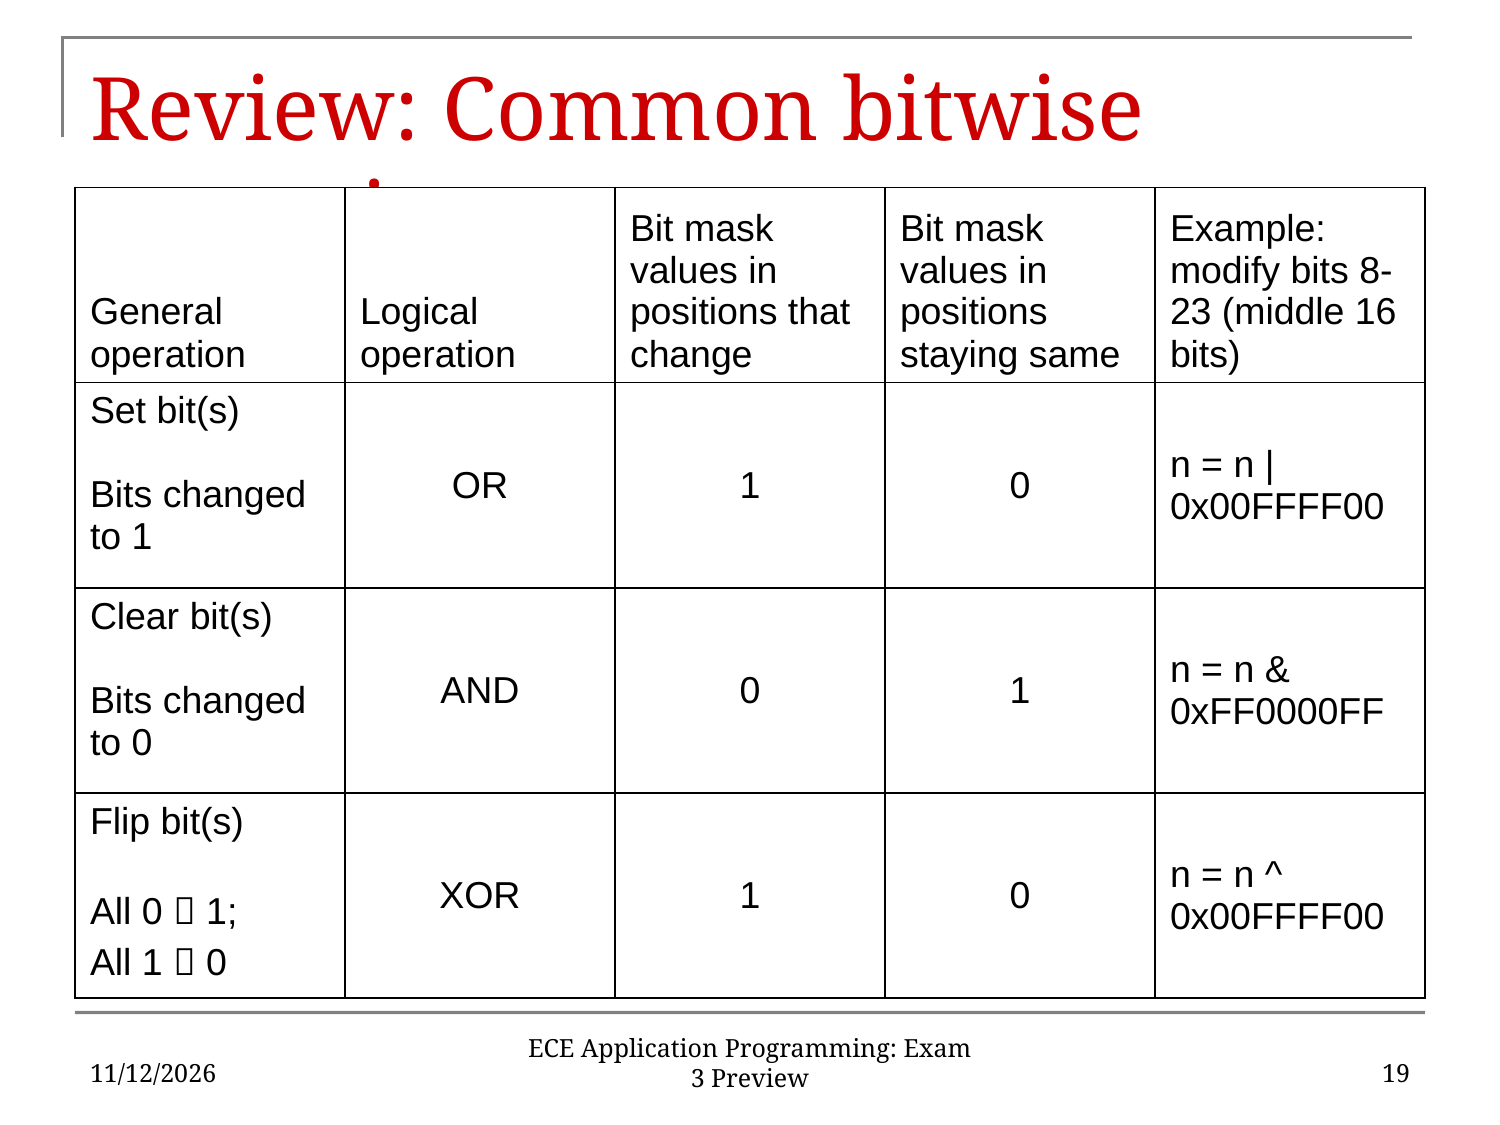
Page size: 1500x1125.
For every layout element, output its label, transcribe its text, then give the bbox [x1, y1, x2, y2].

table_cell XOR [346, 794, 614, 997]
table_cell 1 [616, 383, 884, 587]
table_cell 0 [616, 589, 884, 792]
table_cell n = n ^ 0x00FFFF00 [1156, 794, 1424, 997]
table_cell 1 [886, 589, 1154, 792]
table_cell OR [346, 383, 614, 587]
table_cell Clear bit(s) Bits changed to 0 [76, 589, 344, 792]
table_cell 0 [886, 383, 1154, 587]
footer ECE Application Programming: Exam 3 Preview [512, 1024, 988, 1101]
table_header Example: modify bits 8-23 (middle 16 bits) [1156, 188, 1424, 382]
table_cell 1 [616, 794, 884, 997]
slide_number 19 [1074, 1023, 1426, 1100]
table_header Bit mask values in positions staying same [886, 188, 1154, 382]
table_header General operation [76, 188, 344, 382]
table_cell n = n & 0xFF0000FF [1156, 589, 1424, 792]
table_header Bit mask values in positions that change [616, 188, 884, 382]
table_cell 0 [886, 794, 1154, 997]
table_cell n = n | 0x00FFFF00 [1156, 383, 1424, 587]
title Review: Common bitwise operations [75, 45, 1425, 163]
table_header Logical operation [346, 188, 614, 382]
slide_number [74, 1023, 426, 1100]
table_cell Flip bit(s) All 0  1; All 1  0 [76, 794, 344, 997]
table_cell AND [346, 589, 614, 792]
table_cell Set bit(s) Bits changed to 1 [76, 383, 344, 587]
